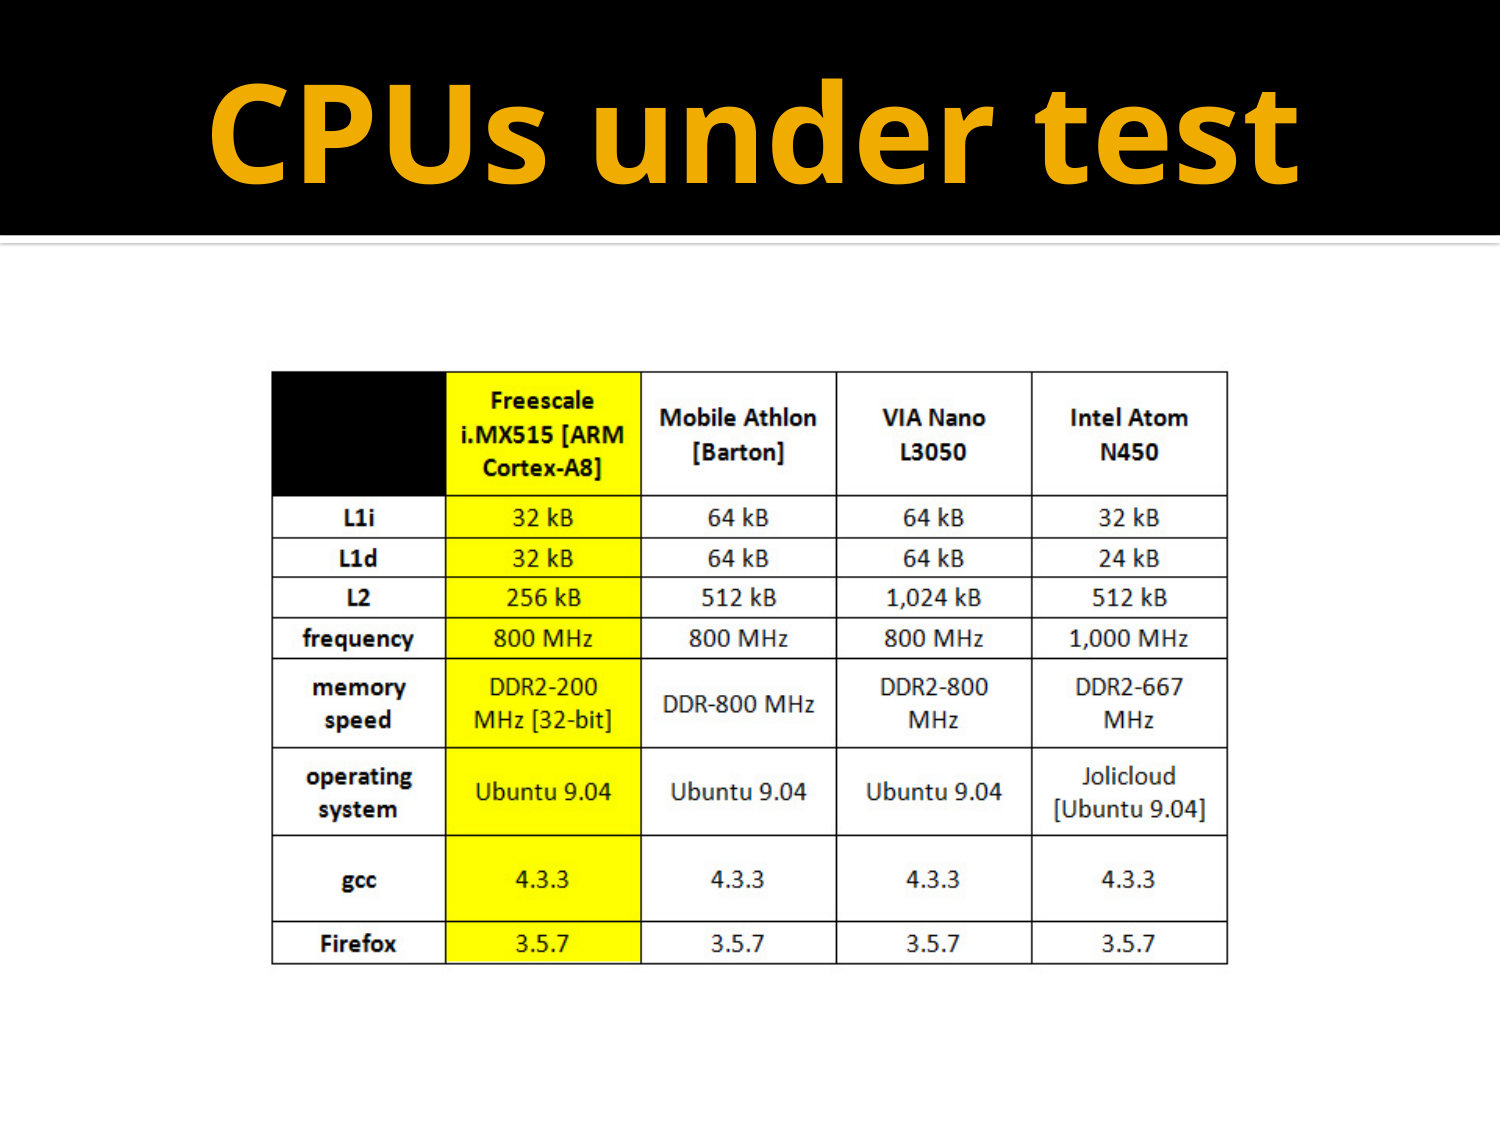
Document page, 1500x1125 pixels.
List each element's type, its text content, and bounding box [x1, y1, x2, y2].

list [242, 348, 1258, 993]
title CPUs under test [75, 25, 1425, 231]
